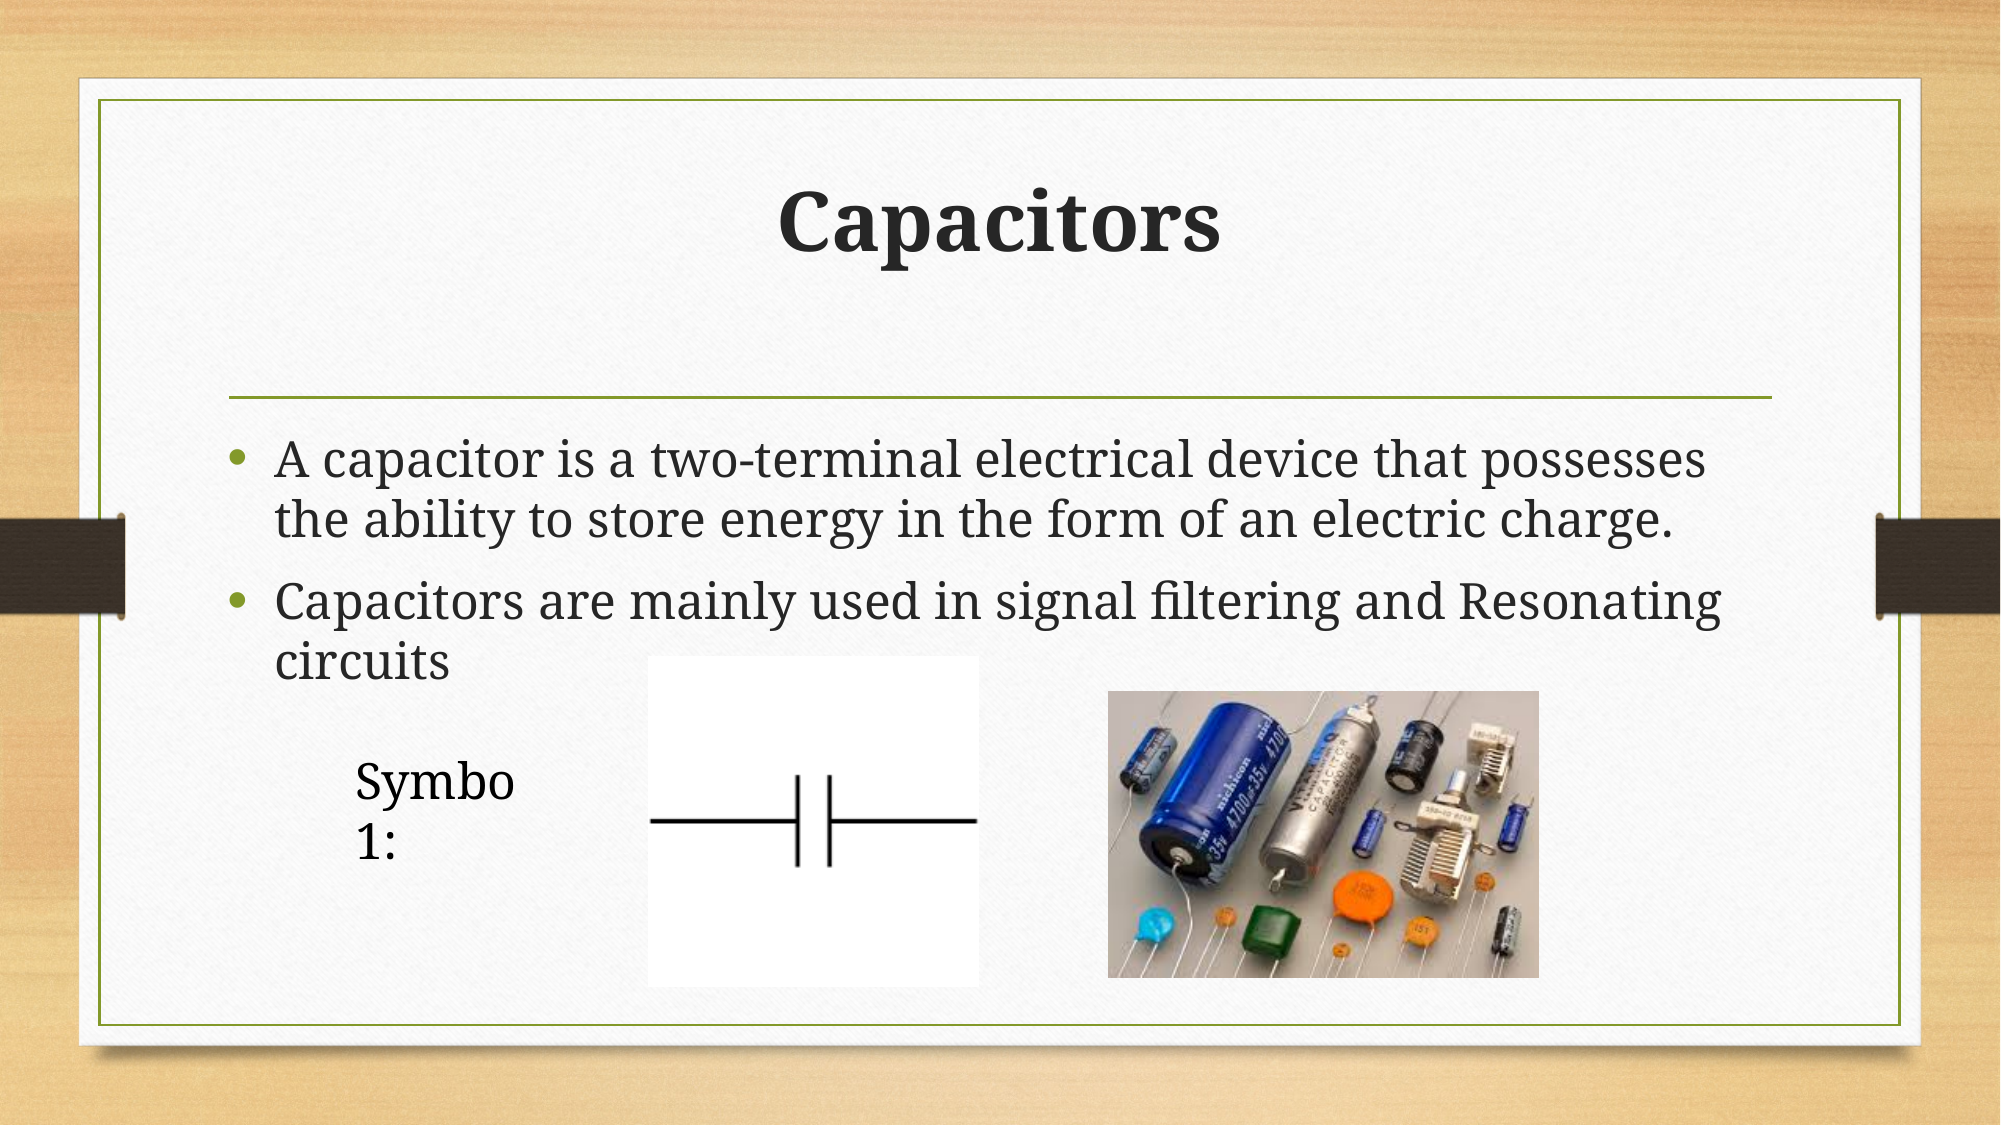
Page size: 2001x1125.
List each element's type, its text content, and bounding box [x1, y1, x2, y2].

text_box Symbo1: [340, 742, 540, 877]
title Capacitors [212, 161, 1788, 375]
list A capacitor is a two-terminal electrical device that possesses the ability to store energy in the form of an electric charge. Capacitors are mainly used in signal filtering and Resonating circuits [212, 419, 1788, 964]
picture [0, 0, 2001, 1125]
